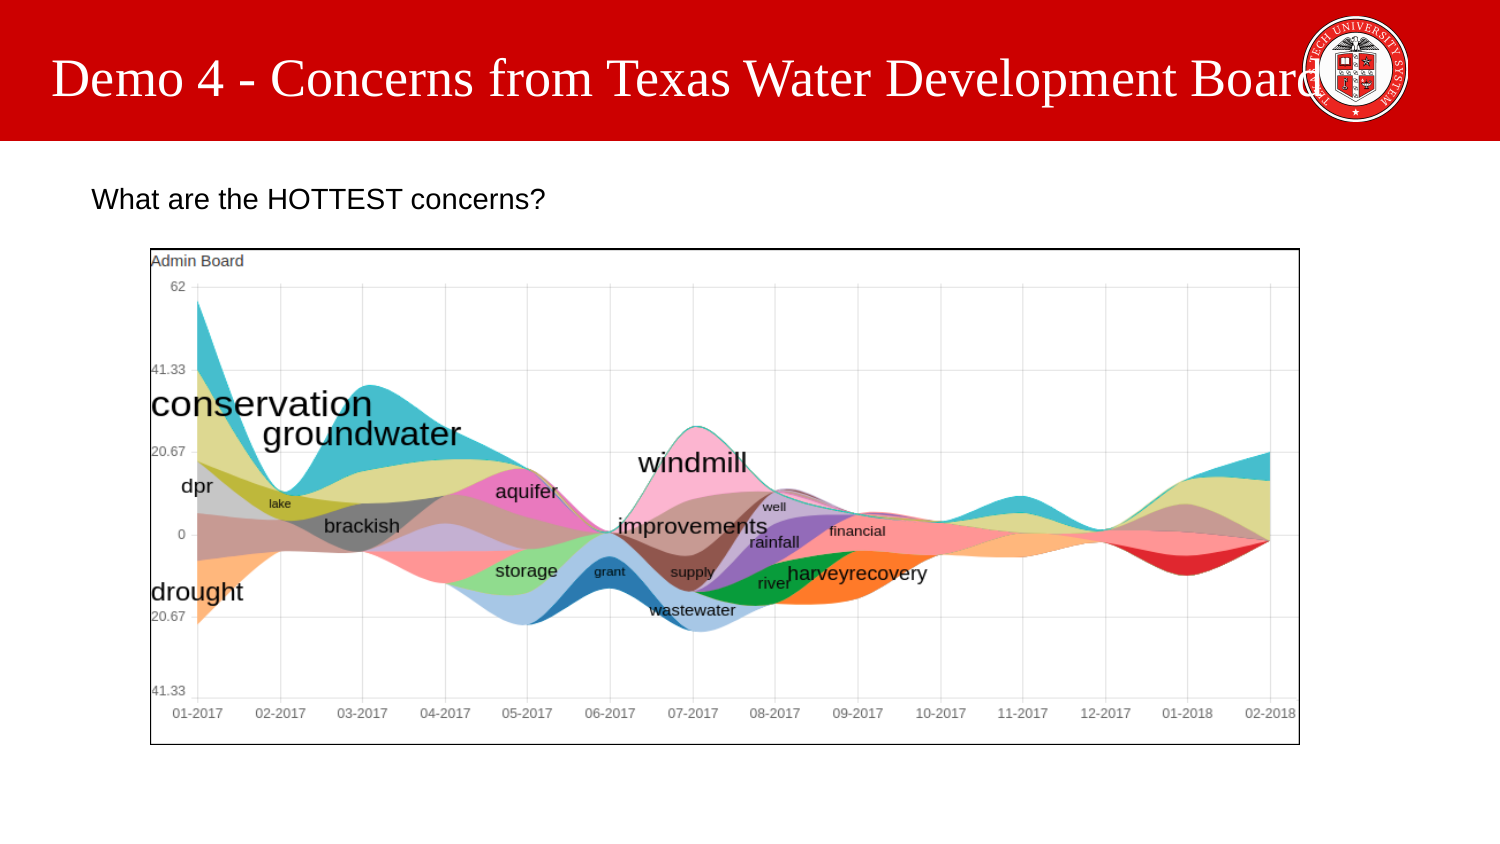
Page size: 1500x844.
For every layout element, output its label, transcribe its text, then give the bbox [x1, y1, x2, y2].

title Demo 4 - Concerns from Texas Water Development Board [36, 27, 1435, 122]
picture [1302, 16, 1408, 27]
picture [149, 248, 1300, 745]
text_box What are the HOTTEST concerns? [76, 165, 736, 249]
